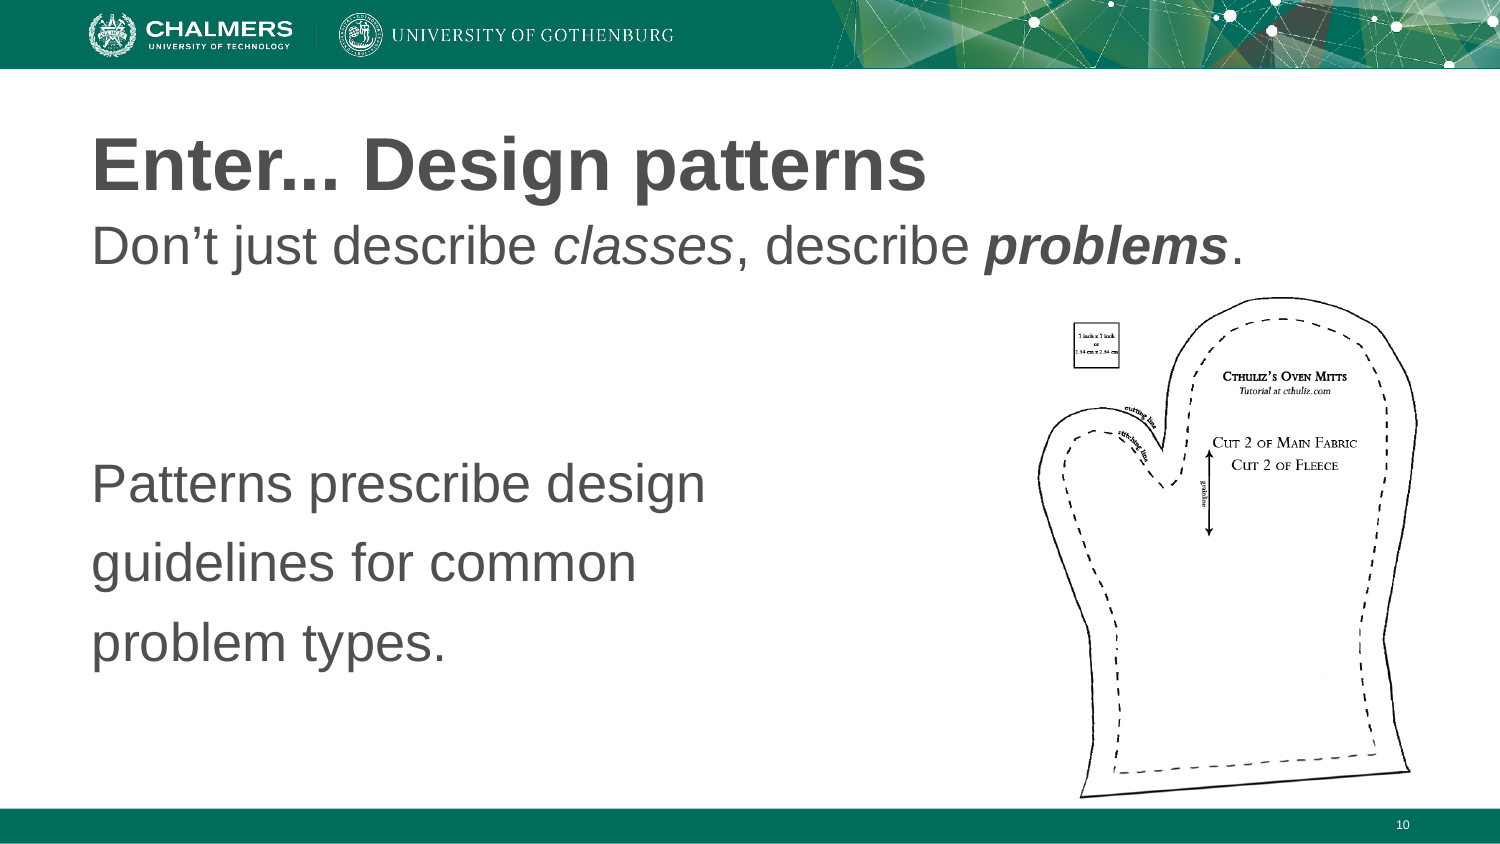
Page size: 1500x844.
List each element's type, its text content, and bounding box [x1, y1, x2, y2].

title Enter... Design patterns [76, 100, 1425, 210]
list Don’t just describe classes, describe problems. Patterns prescribe design guidelines for common problem types. [76, 210, 1425, 782]
picture [1034, 291, 1426, 799]
picture [759, 0, 1500, 68]
picture [64, 0, 696, 85]
slide_number ‹#› [1074, 809, 1425, 844]
